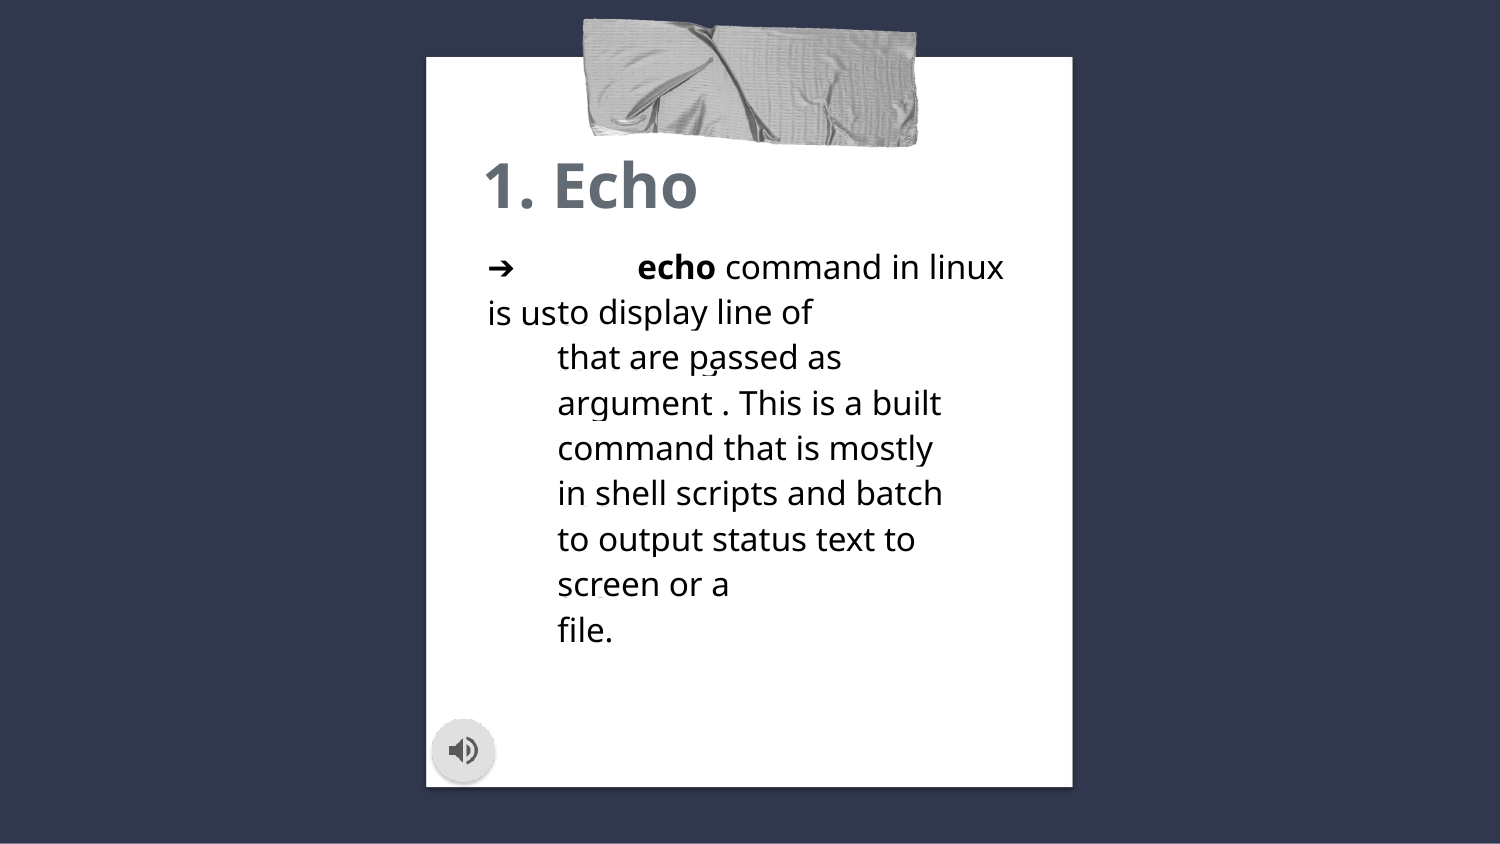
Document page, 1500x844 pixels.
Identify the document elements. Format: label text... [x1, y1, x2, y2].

text_box command that is mostly used [557, 421, 998, 462]
text_box to output status text to the [557, 511, 956, 552]
text_box screen or a ﬁle. [557, 557, 783, 598]
text_box that are passed as an [557, 330, 875, 371]
picture [400, 16, 1099, 817]
text_box in shell scripts and batch ﬁles [557, 466, 996, 507]
text_box argument . This is a built in [557, 375, 956, 416]
text_box ➔ echo command in linux is used [487, 240, 1016, 280]
text_box to display line of text/string [557, 285, 962, 326]
title 1. Echo [480, 144, 783, 224]
